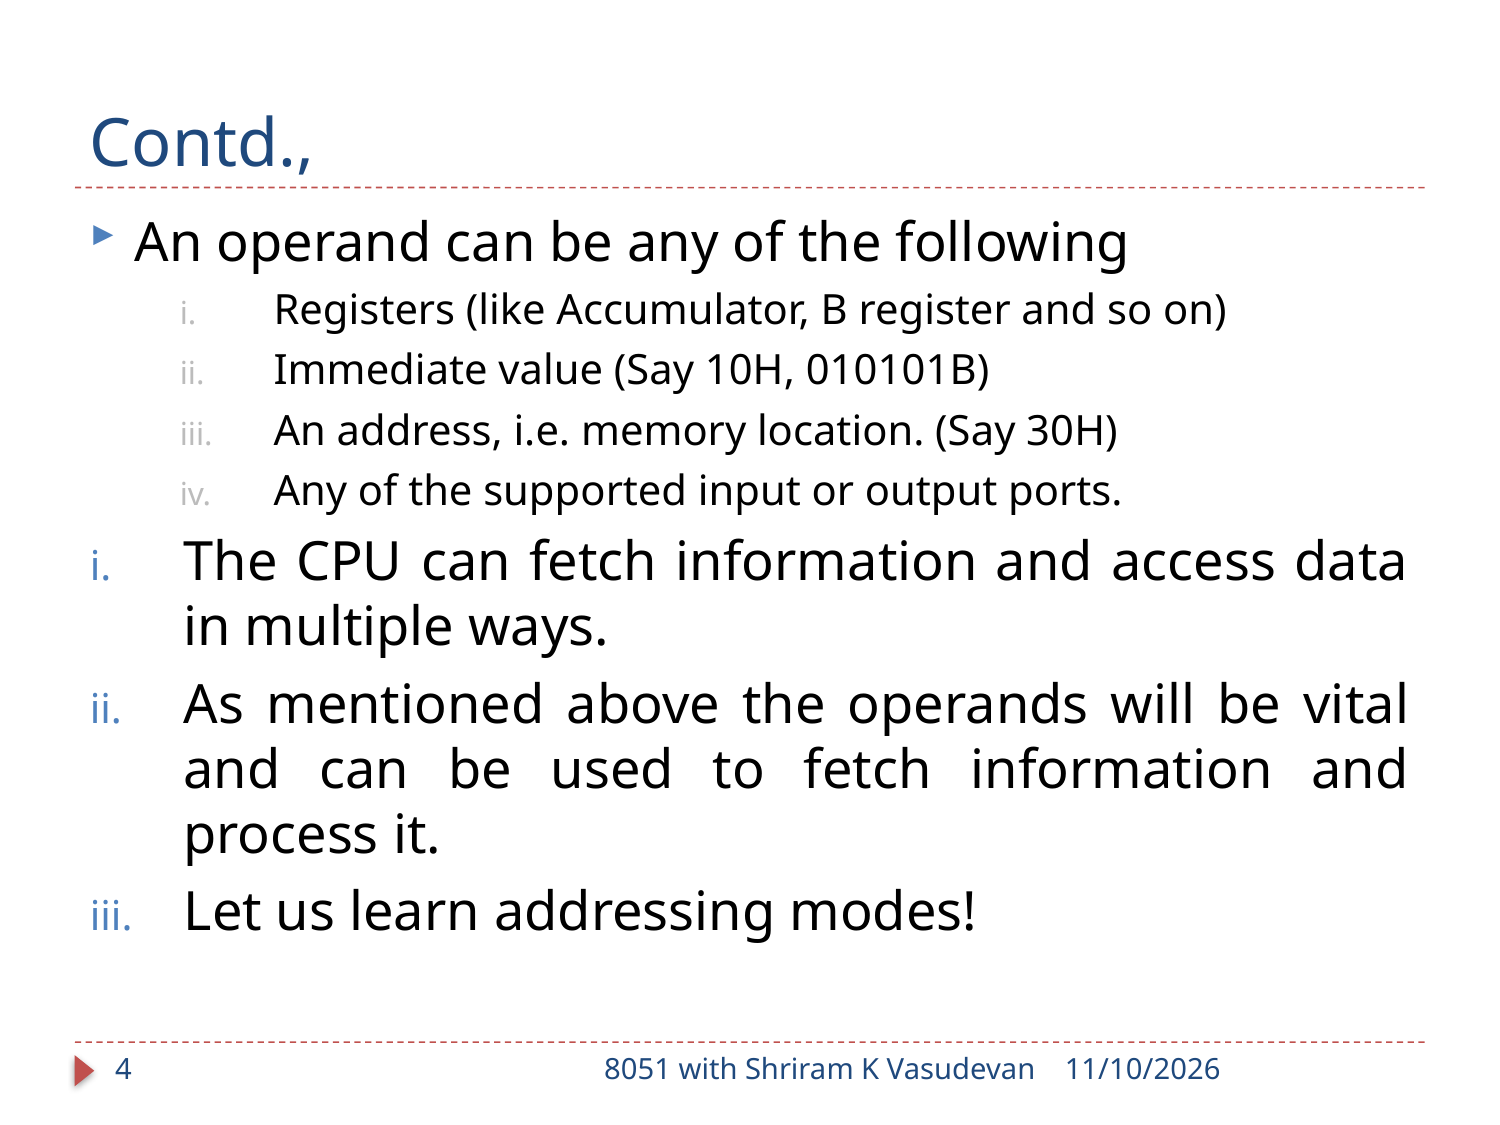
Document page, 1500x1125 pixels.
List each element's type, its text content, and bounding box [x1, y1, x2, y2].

footer 8051 with Shriram K Vasudevan [475, 1042, 1051, 1103]
slide_number 4 [100, 1042, 426, 1103]
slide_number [1051, 1042, 1426, 1103]
title Contd., [75, 24, 1425, 188]
list An operand can be any of the following Registers (like Accumulator, B register and so on) Immediate value (Say 10H, 010101B) An address, i.e. memory location. (Say 30H) Any of the supported input or output ports. The CPU can fetch information and access data in multiple ways. As mentioned above the operands will be vital and can be used to fetch information and process it. Let us learn addressing modes! [75, 200, 1425, 1010]
